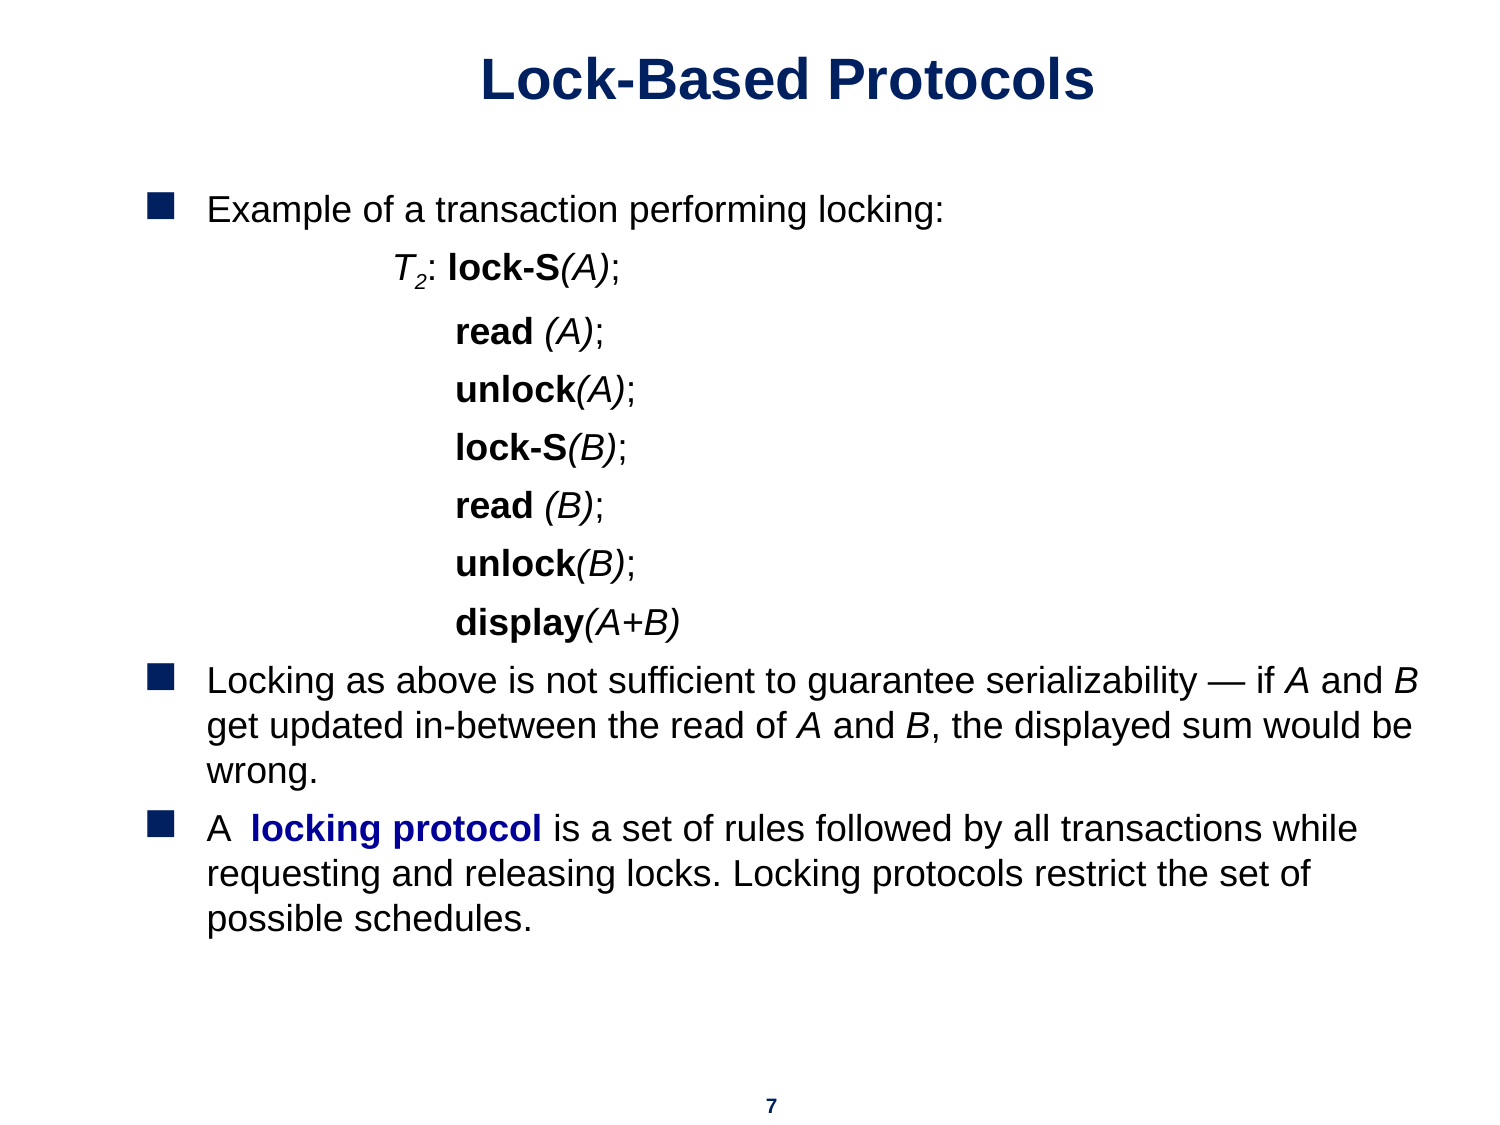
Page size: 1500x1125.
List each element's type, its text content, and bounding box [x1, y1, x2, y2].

list Example of a transaction performing locking: T2: lock-S(A); read (A); unlock(A); lock-S(B); read (B); unlock(B); display(A+B) Locking as above is not sufficient to guarantee serializability — if A and B get updated in-between the read of A and B, the displayed sum would be wrong. A locking protocol is a set of rules followed by all transactions while requesting and releasing locks. Locking protocols restrict the set of possible schedules. [135, 177, 1467, 978]
title Lock-Based Protocols [125, 18, 1452, 120]
